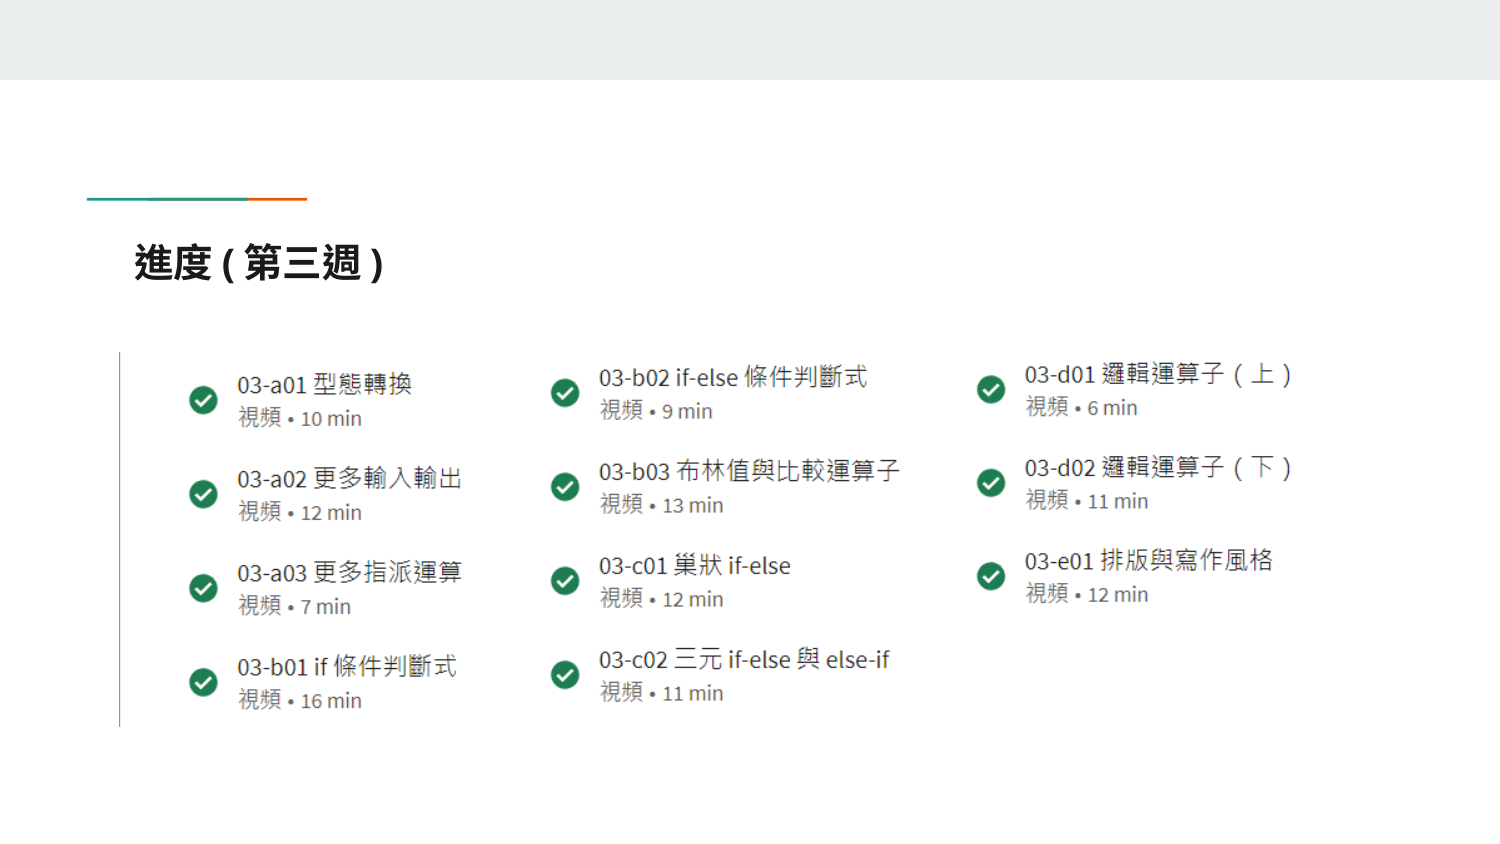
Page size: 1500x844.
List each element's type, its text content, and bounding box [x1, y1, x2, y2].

title 進度(第三週) [119, 216, 1381, 305]
picture [119, 323, 1477, 727]
